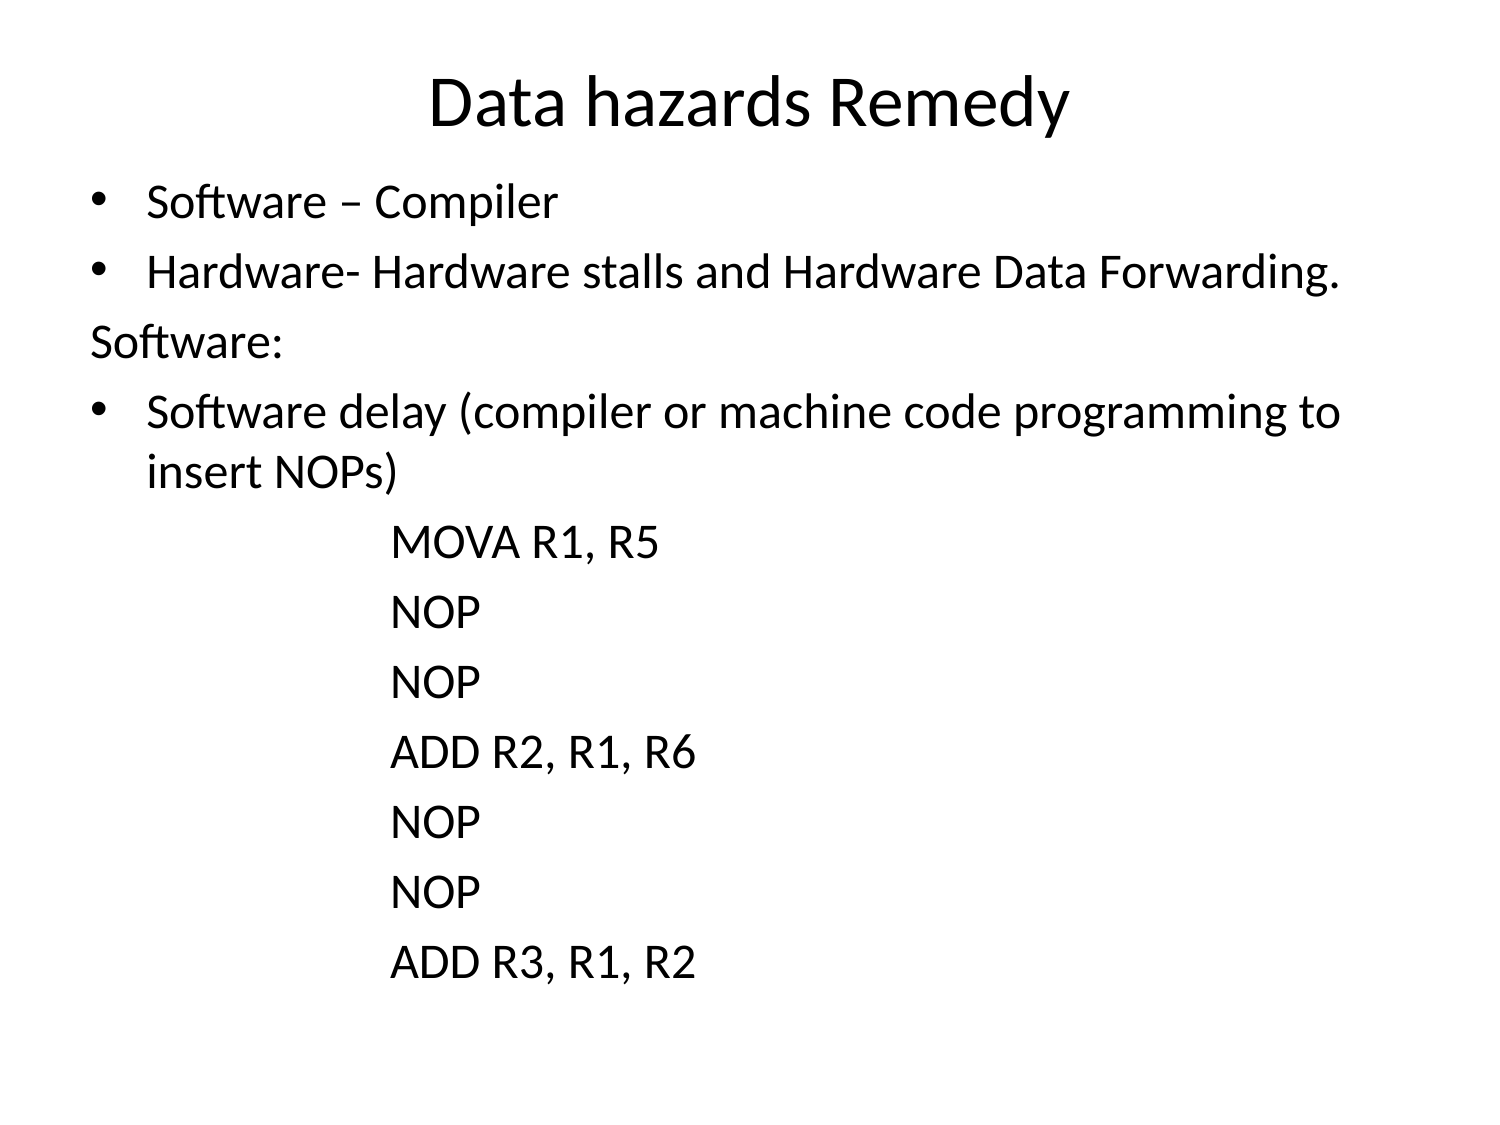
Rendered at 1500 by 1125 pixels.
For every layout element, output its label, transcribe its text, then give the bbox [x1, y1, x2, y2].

list Software – Compiler Hardware- Hardware stalls and Hardware Data Forwarding. Software: Software delay (compiler or machine code programming to insert NOPs) MOVA R1, R5 NOP NOP ADD R2, R1, R6 NOP NOP ADD R3, R1, R2 [75, 160, 1425, 1083]
title Data hazards Remedy [75, 45, 1425, 149]
